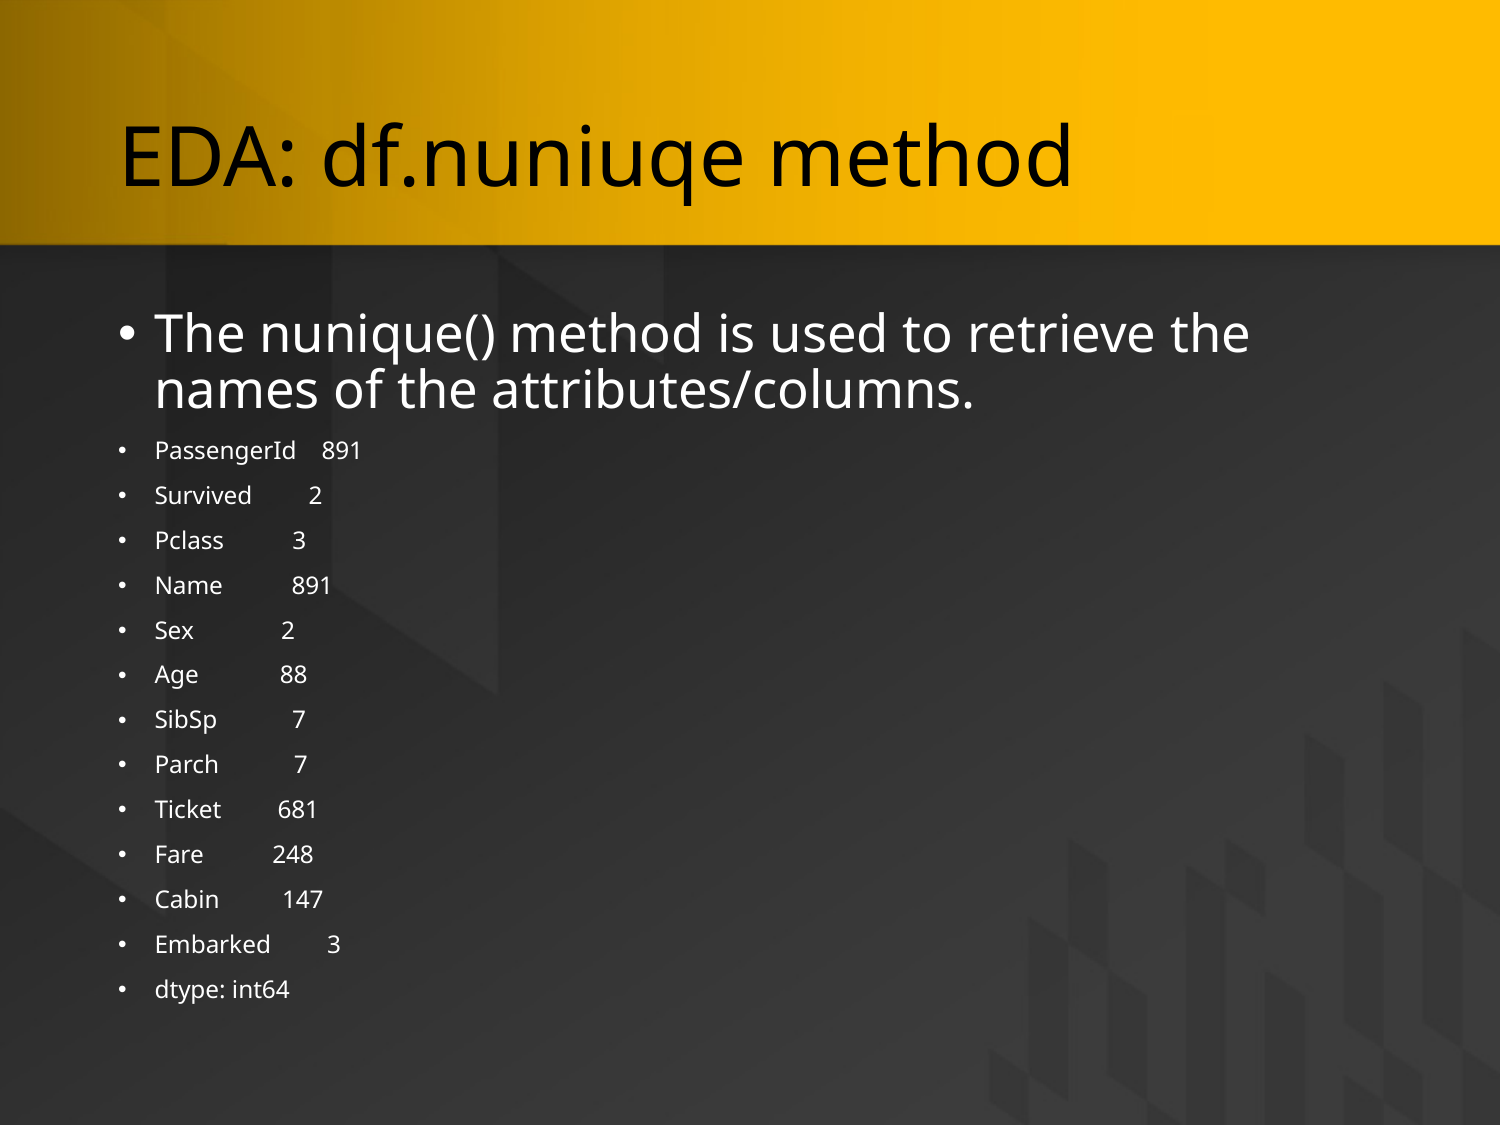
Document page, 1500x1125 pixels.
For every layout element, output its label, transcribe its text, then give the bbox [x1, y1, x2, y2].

picture [0, 0, 1500, 1125]
list The nunique() method is used to retrieve the names of the attributes/columns. PassengerId 891 Survived 2 Pclass 3 Name 891 Sex 2 Age 88 SibSp 7 Parch 7 Ticket 681 Fare 248 Cabin 147 Embarked 3 dtype: int64 [103, 299, 1397, 1014]
title EDA: df.nuniuqe method [103, 7, 1115, 212]
